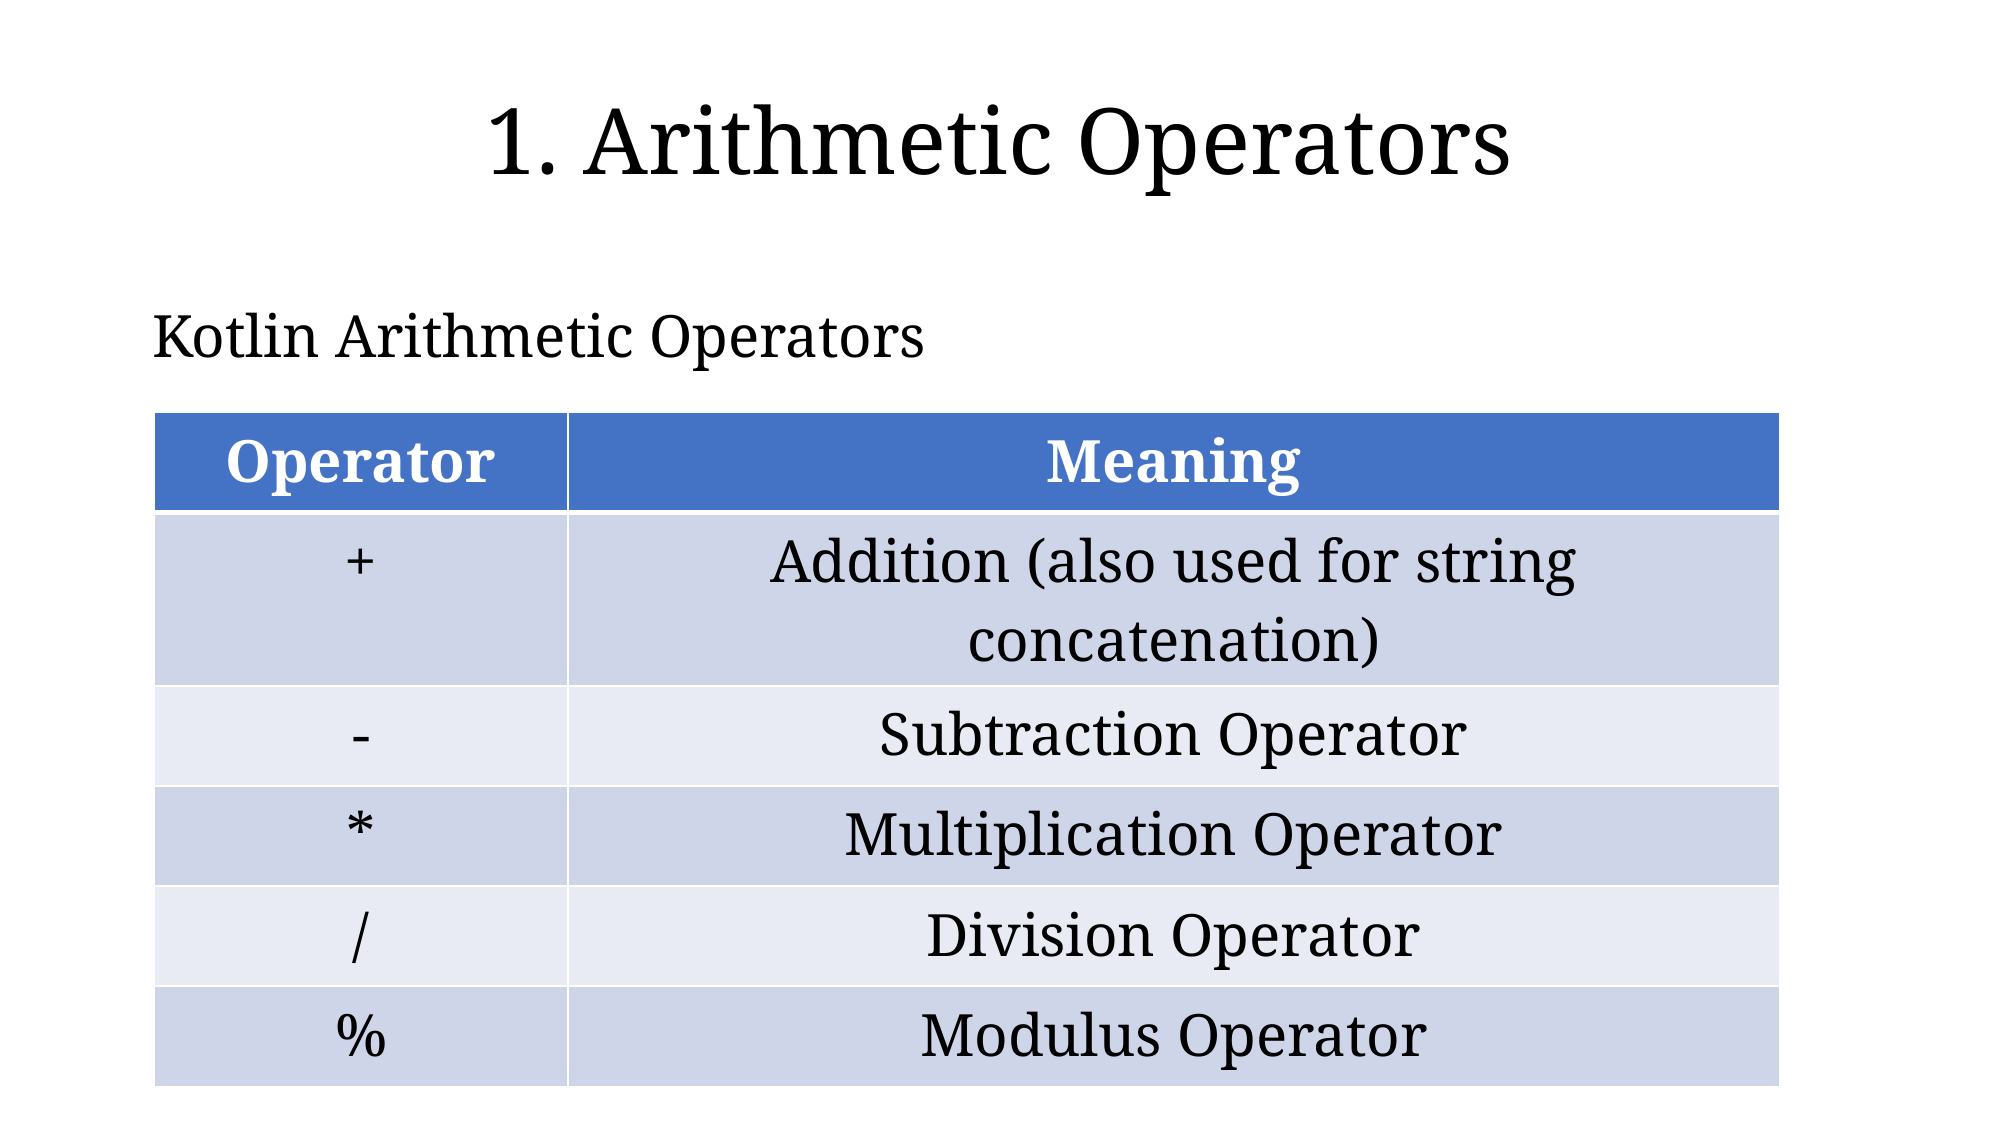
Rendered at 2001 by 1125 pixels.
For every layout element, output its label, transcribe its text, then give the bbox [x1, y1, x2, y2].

table_cell Division Operator [569, 887, 1779, 985]
table_cell Addition (also used for string concatenation) [569, 515, 1779, 685]
table_cell * [155, 787, 567, 885]
table_cell % [155, 987, 567, 1086]
title 1. Arithmetic Operators [137, 59, 1863, 231]
table_cell + [155, 515, 567, 685]
table_cell Modulus Operator [569, 987, 1779, 1086]
table_cell - [155, 687, 567, 785]
table_header Meaning [569, 413, 1779, 510]
table_cell Multiplication Operator [569, 787, 1779, 885]
table_cell / [155, 887, 567, 985]
list Kotlin Arithmetic Operators [137, 299, 1863, 1014]
table_header Operator [155, 413, 567, 510]
table_cell Subtraction Operator [569, 687, 1779, 785]
